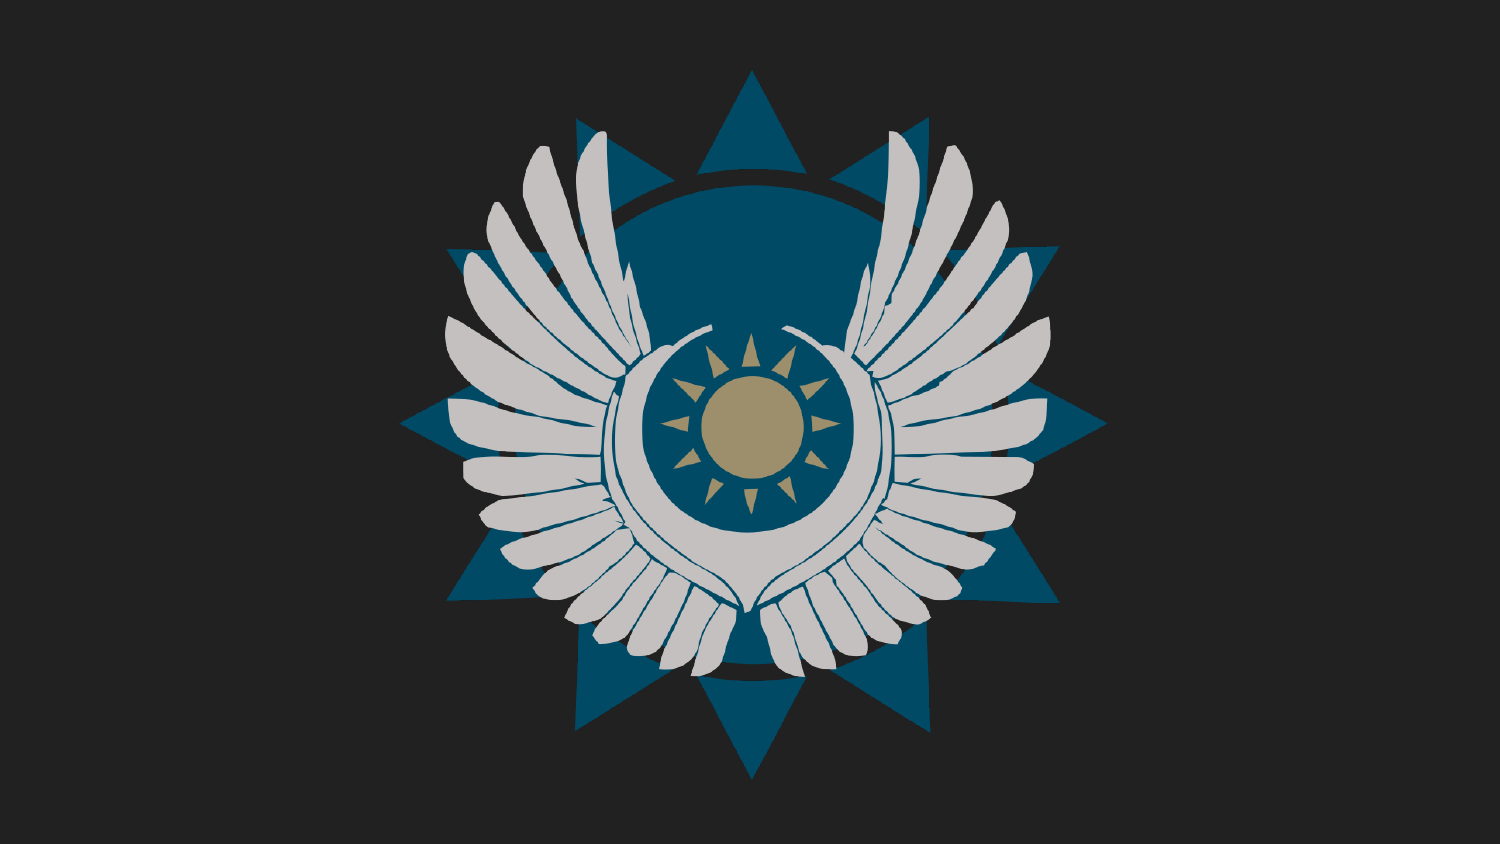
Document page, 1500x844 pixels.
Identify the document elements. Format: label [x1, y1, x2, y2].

picture [352, 24, 1148, 819]
